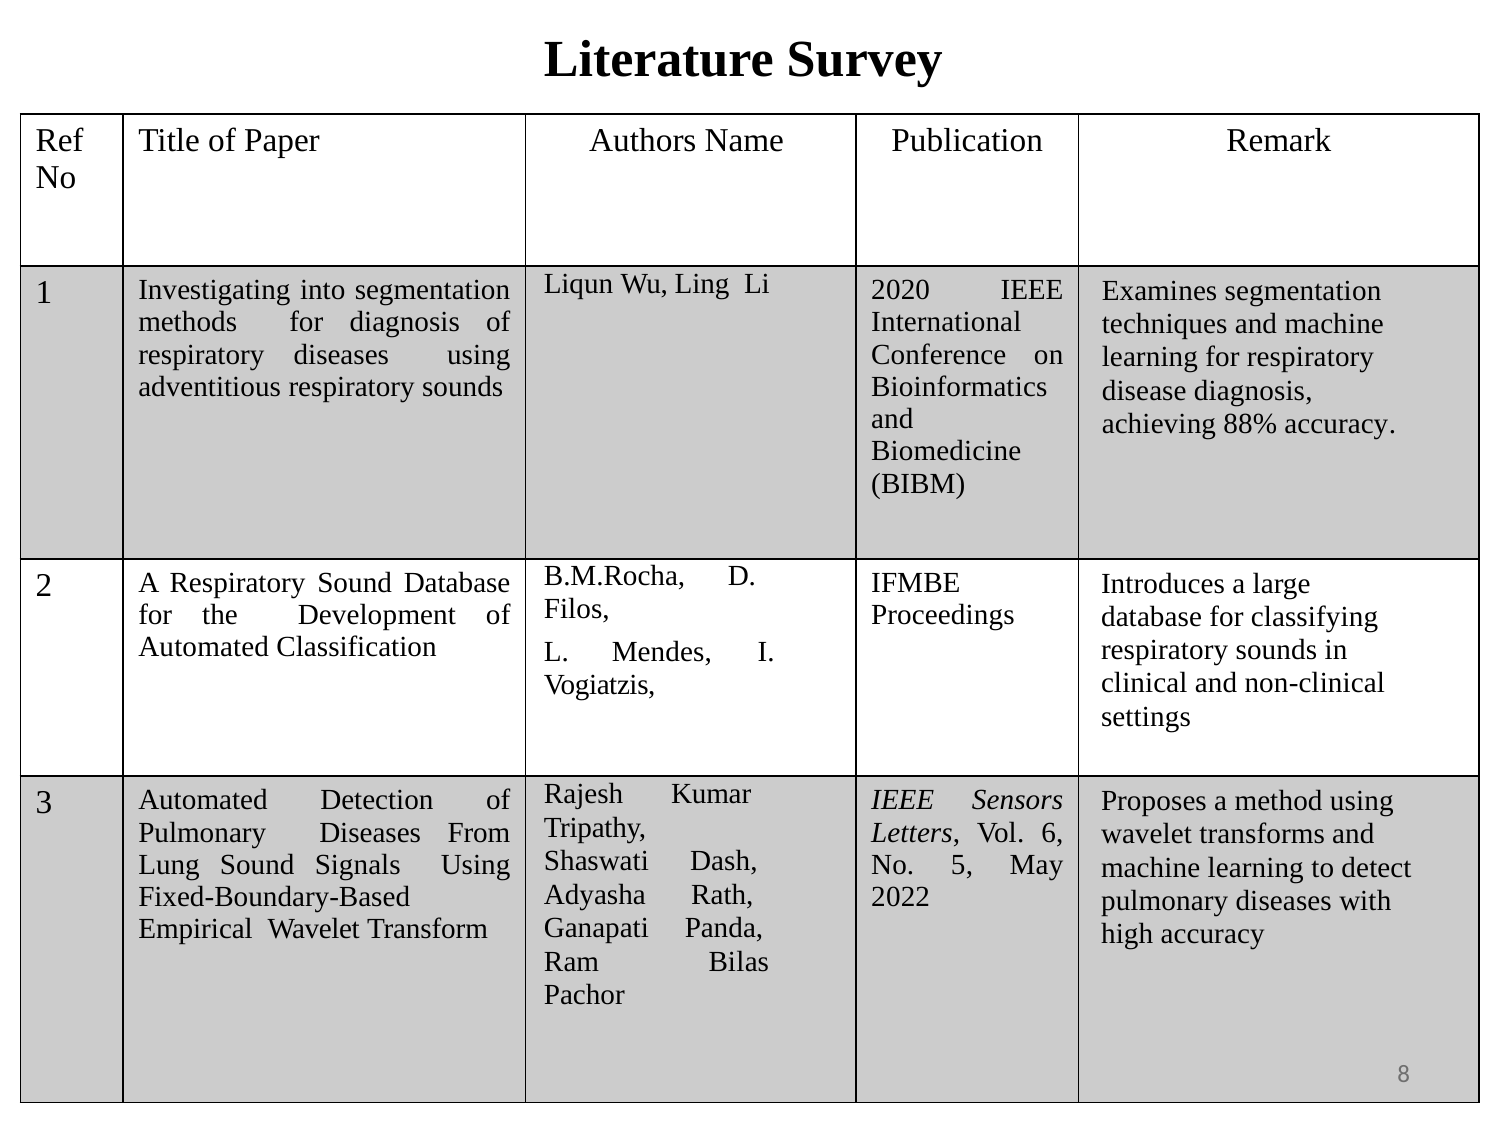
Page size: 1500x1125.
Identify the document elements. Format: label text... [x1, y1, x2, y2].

table_cell IFMBE Proceedings [857, 560, 1078, 775]
table_cell Automated Detection of Pulmonary Diseases From Lung Sound Signals Using Fixed-Boundary-Based Empirical Wavelet Transform [124, 777, 525, 1102]
table_header Title of Paper [124, 115, 525, 265]
table_cell 2 [21, 560, 122, 775]
table_header Authors Name [526, 115, 855, 265]
table_cell IEEE Sensors Letters, Vol. 6, No. 5, May 2022 [857, 777, 1078, 1102]
table_header Ref No [21, 115, 122, 265]
table_cell B.M.Rocha, D. Filos, L. Mendes, I. Vogiatzis, [526, 560, 855, 775]
table_header Publication [857, 115, 1078, 265]
table_cell 1 [21, 267, 122, 558]
table_cell Liqun Wu, Ling Li [526, 267, 855, 558]
table_cell A Respiratory Sound Database for the Development of Automated Classification [124, 560, 525, 775]
slide_number 8 [1074, 1042, 1425, 1103]
table_cell 2020 IEEE International Conference on Bioinformatics and Biomedicine (BIBM) [857, 267, 1078, 558]
table_cell Investigating into segmentation methods for diagnosis of respiratory diseases using adventitious respiratory sounds [124, 267, 525, 558]
table_cell Rajesh Kumar Tripathy, Shaswati Dash, Adyasha Rath, Ganapati Panda, Ram Bilas Pachor [526, 777, 855, 1102]
table_header Remark [1079, 115, 1478, 265]
table_cell Proposes a method using wavelet transforms and machine learning to detect pulmonary diseases with high accuracy​ [1079, 777, 1478, 1102]
title Literature Survey [103, 0, 1397, 113]
table_cell Examines segmentation techniques and machine learning for respiratory disease diagnosis, achieving 88% accuracy​. [1079, 267, 1478, 558]
table_cell Introduces a large database for classifying respiratory sounds in clinical and non-clinical settings [1079, 560, 1478, 775]
table_cell 3 [21, 777, 122, 1102]
